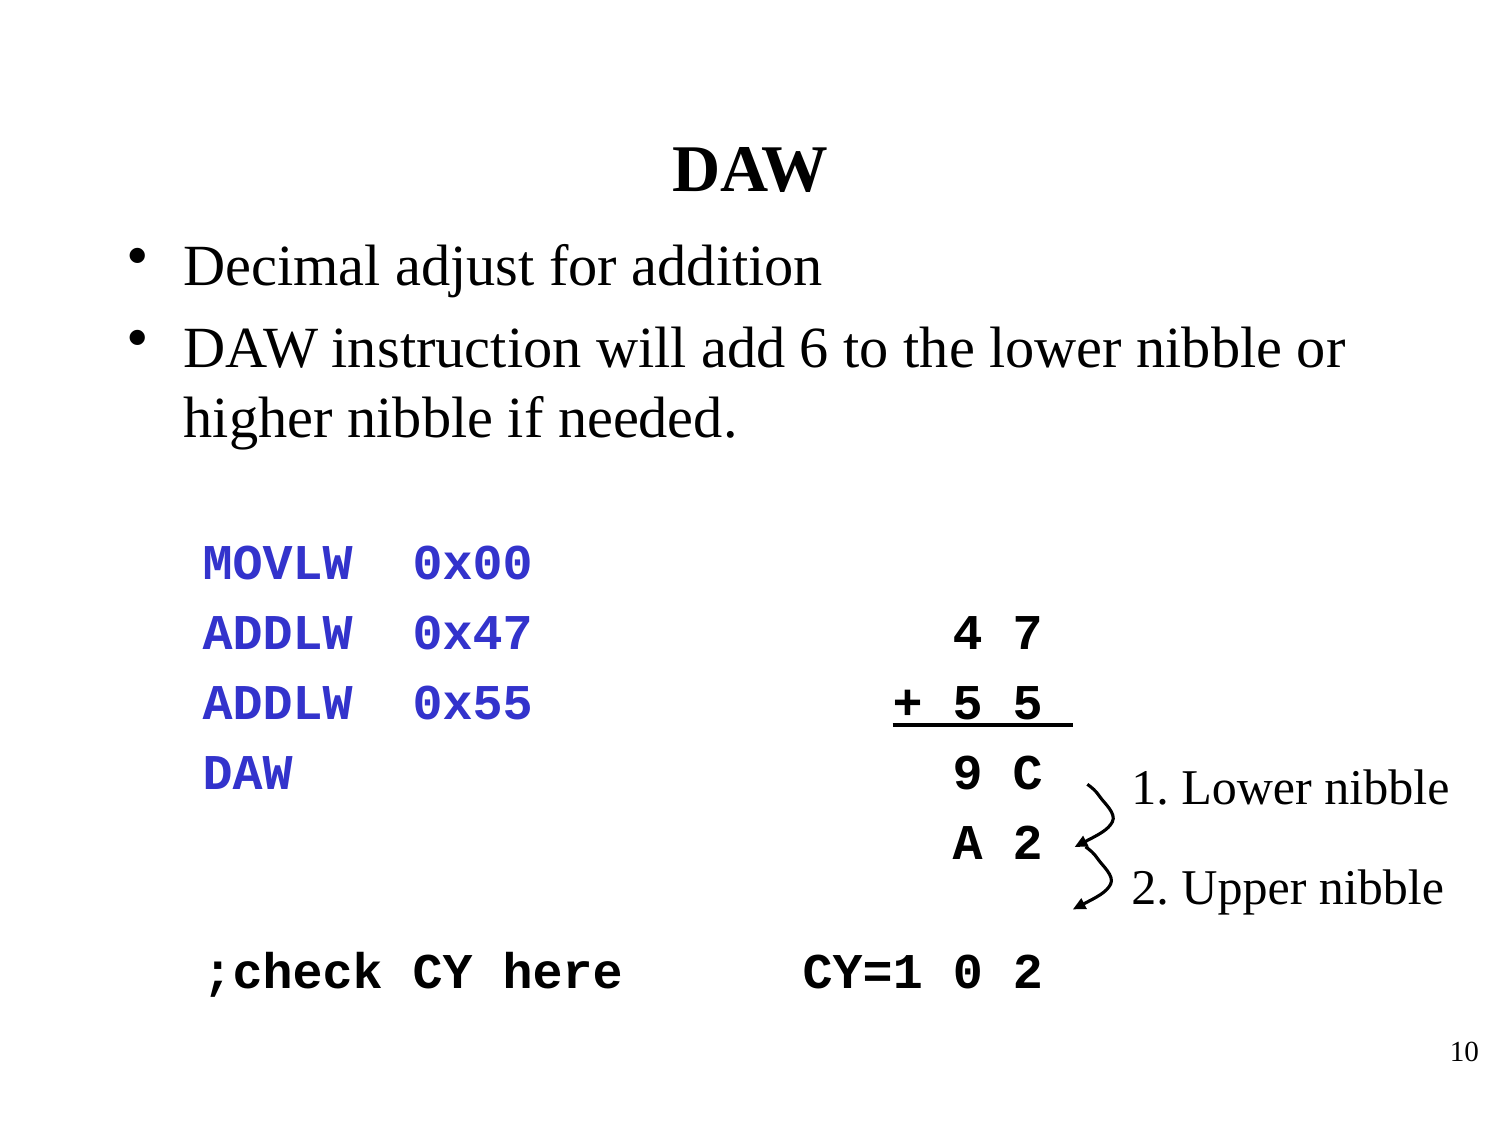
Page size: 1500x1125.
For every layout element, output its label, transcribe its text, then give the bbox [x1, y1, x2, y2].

title DAW [112, 42, 1388, 220]
text_box 1. Lower nibble [1116, 746, 1492, 822]
slide_number 10 [1181, 1024, 1495, 1101]
text_box 2. Upper nibble [1116, 846, 1492, 922]
text_box [1073, 846, 1112, 910]
list Decimal adjust for addition DAW instruction will add 6 to the lower nibble or higher nibble if needed. MOVLW 0x00 ADDLW 0x47 4 7 ADDLW 0x55 + 5 5 DAW 9 C A 2 ;check CY here CY=1 0 2 [112, 220, 1388, 1000]
text_box [1074, 784, 1114, 847]
